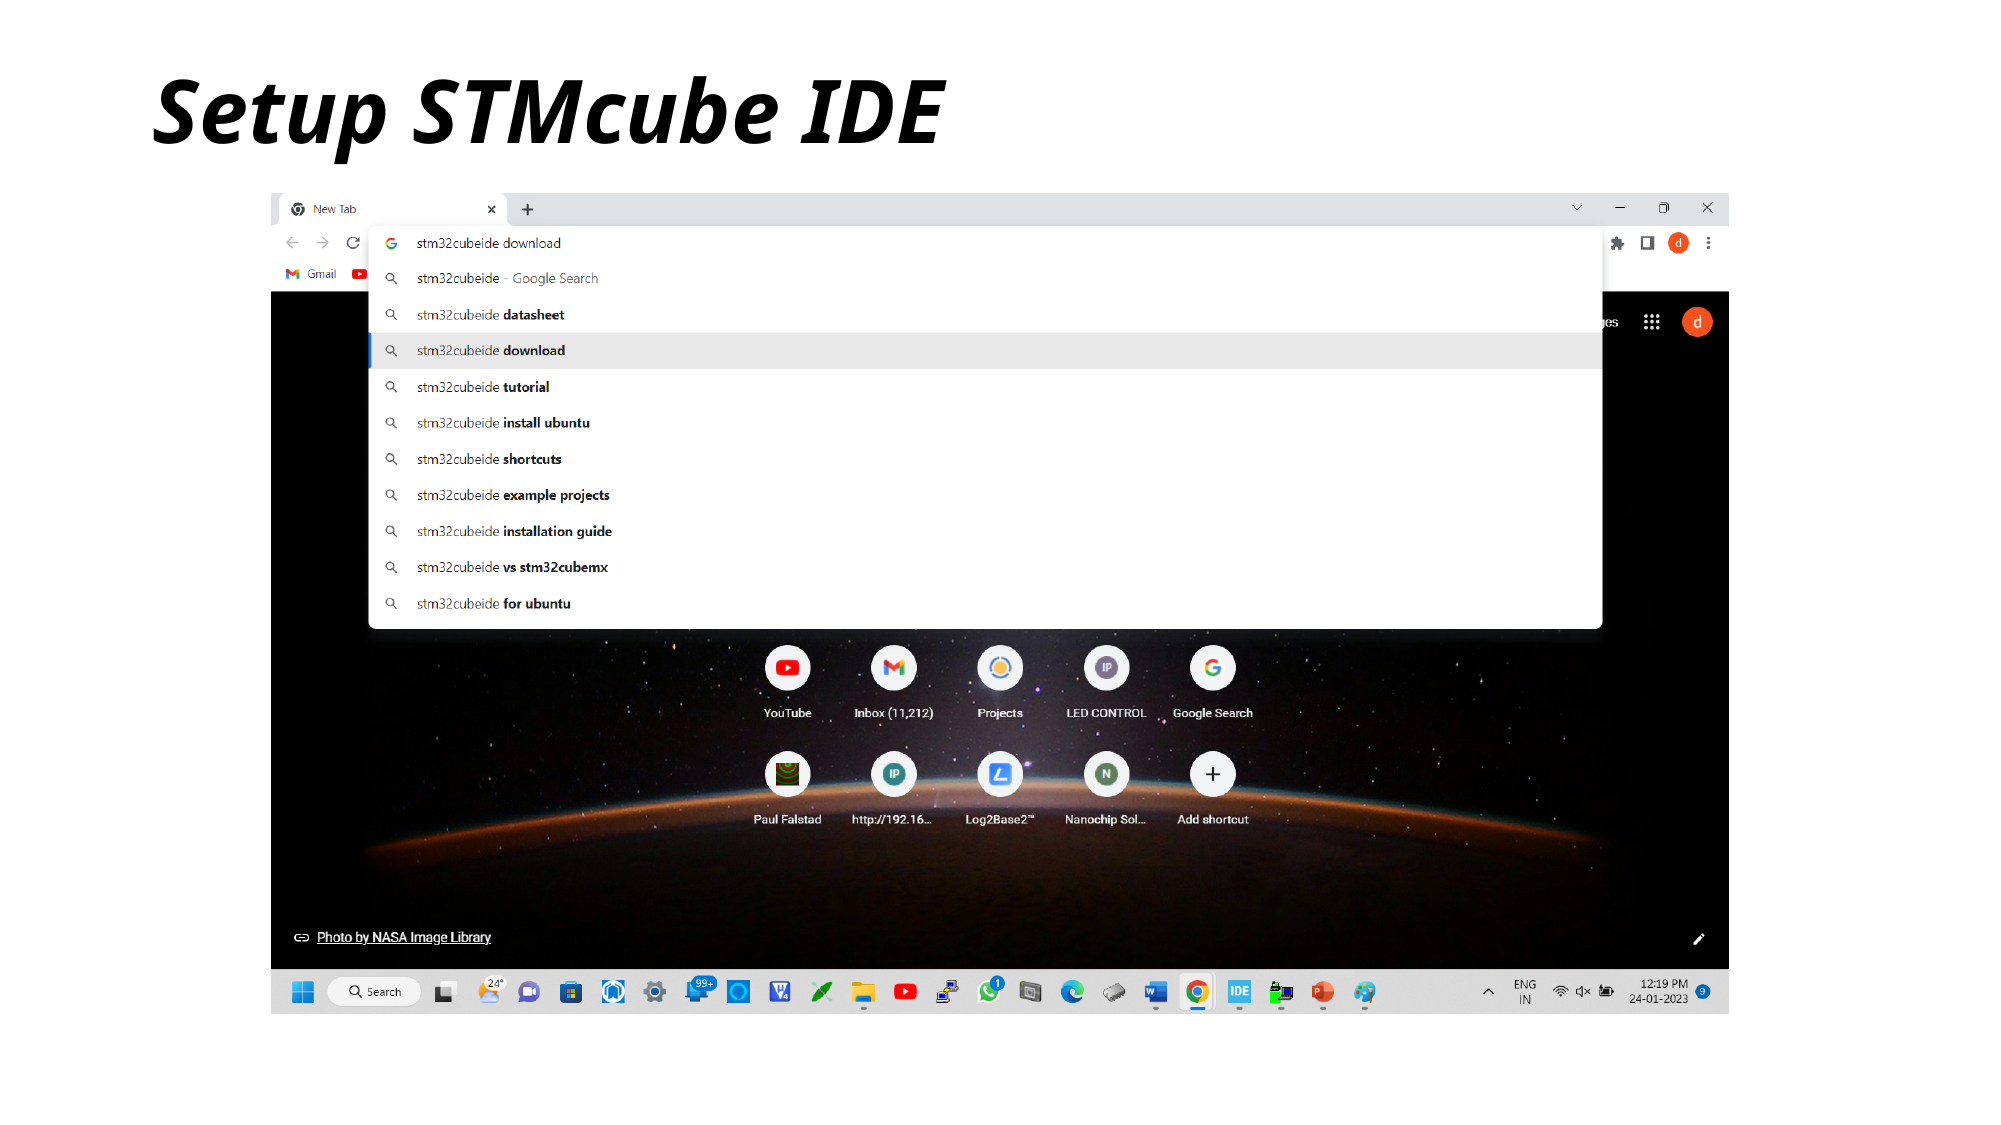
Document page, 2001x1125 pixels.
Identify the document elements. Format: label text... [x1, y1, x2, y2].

title Setup STMcube IDE [137, 59, 1863, 171]
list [271, 193, 1729, 1014]
